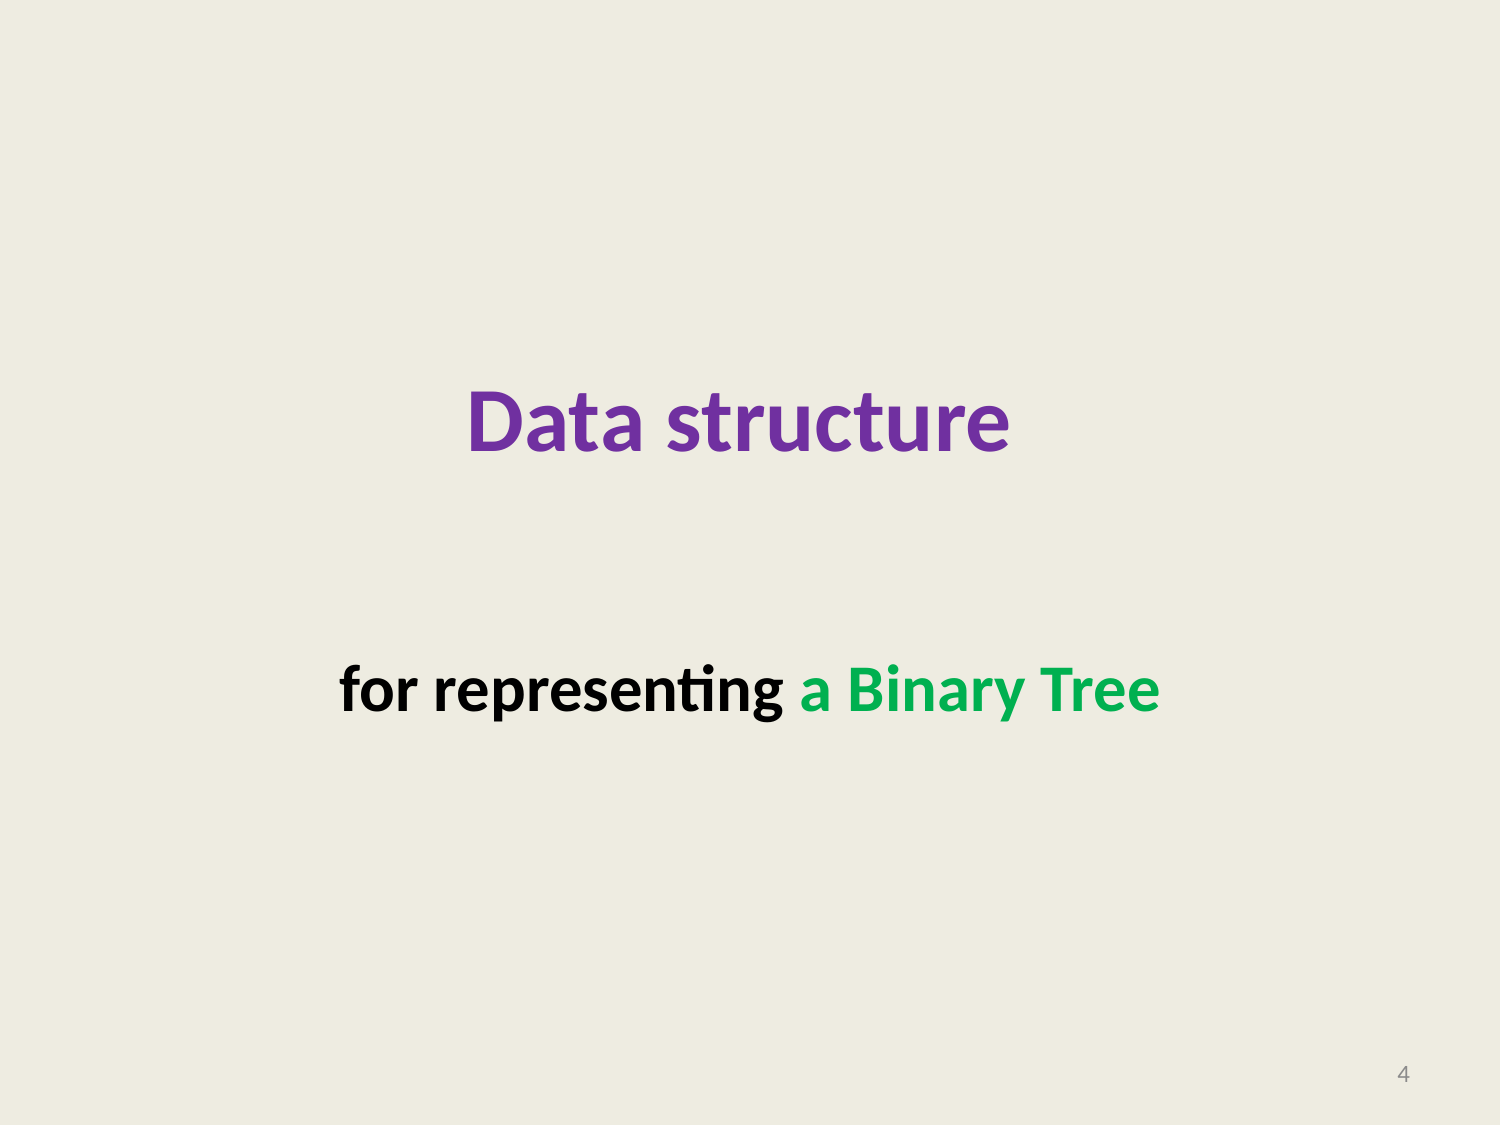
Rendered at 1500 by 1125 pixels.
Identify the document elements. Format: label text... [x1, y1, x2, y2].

slide_number 4 [1074, 1042, 1425, 1103]
title Data structure [112, 349, 1388, 591]
subtitle for representing a Binary Tree [225, 637, 1275, 925]
